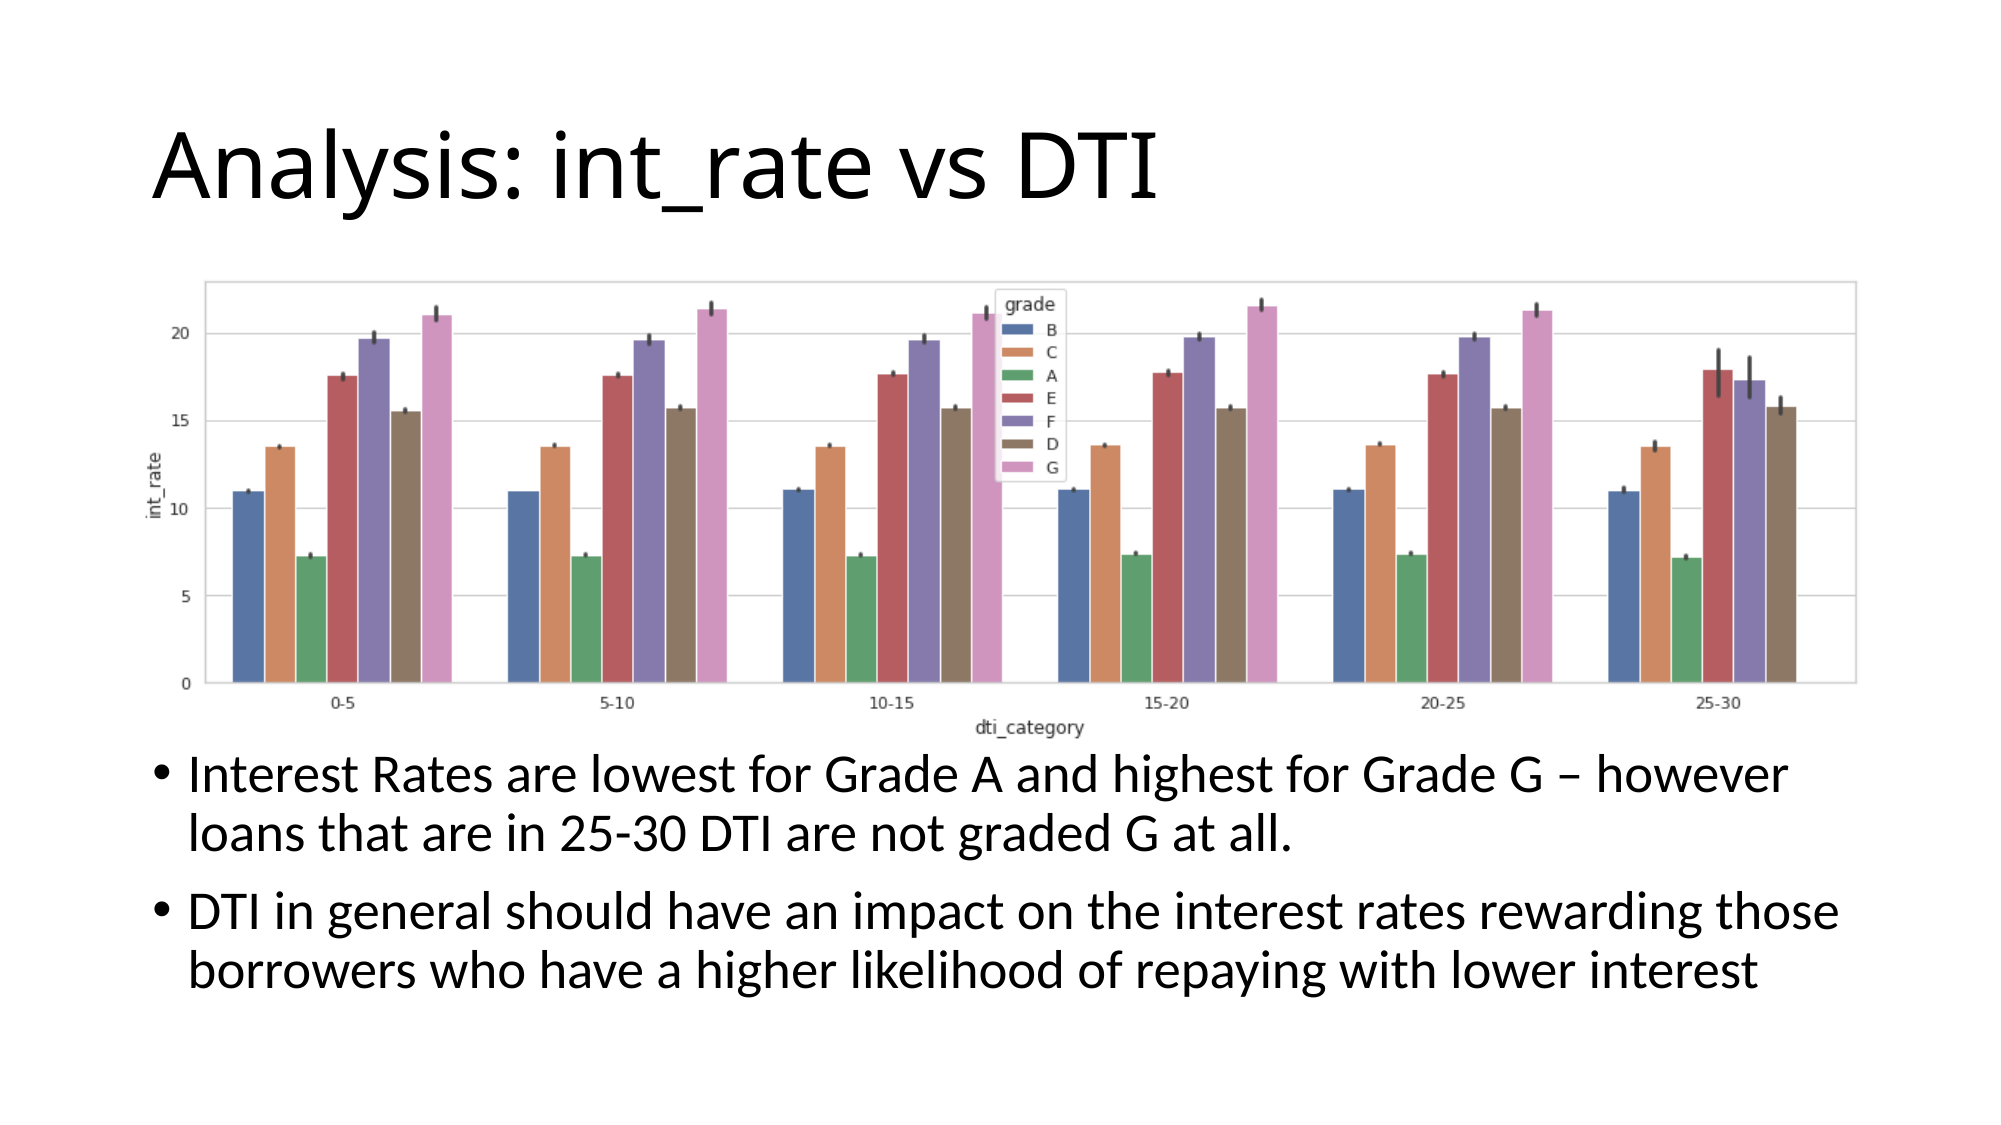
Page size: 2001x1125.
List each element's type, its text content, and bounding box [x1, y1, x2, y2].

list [137, 277, 1863, 743]
title Analysis: int_rate vs DTI [137, 59, 1863, 277]
text_box Interest Rates are lowest for Grade A and highest for Grade G – however loans that are in 25-30 DTI are not graded G at all. DTI in general should have an impact on the interest rates rewarding those borrowers who have a higher likelihood of repaying with lower interest [137, 743, 1863, 1063]
